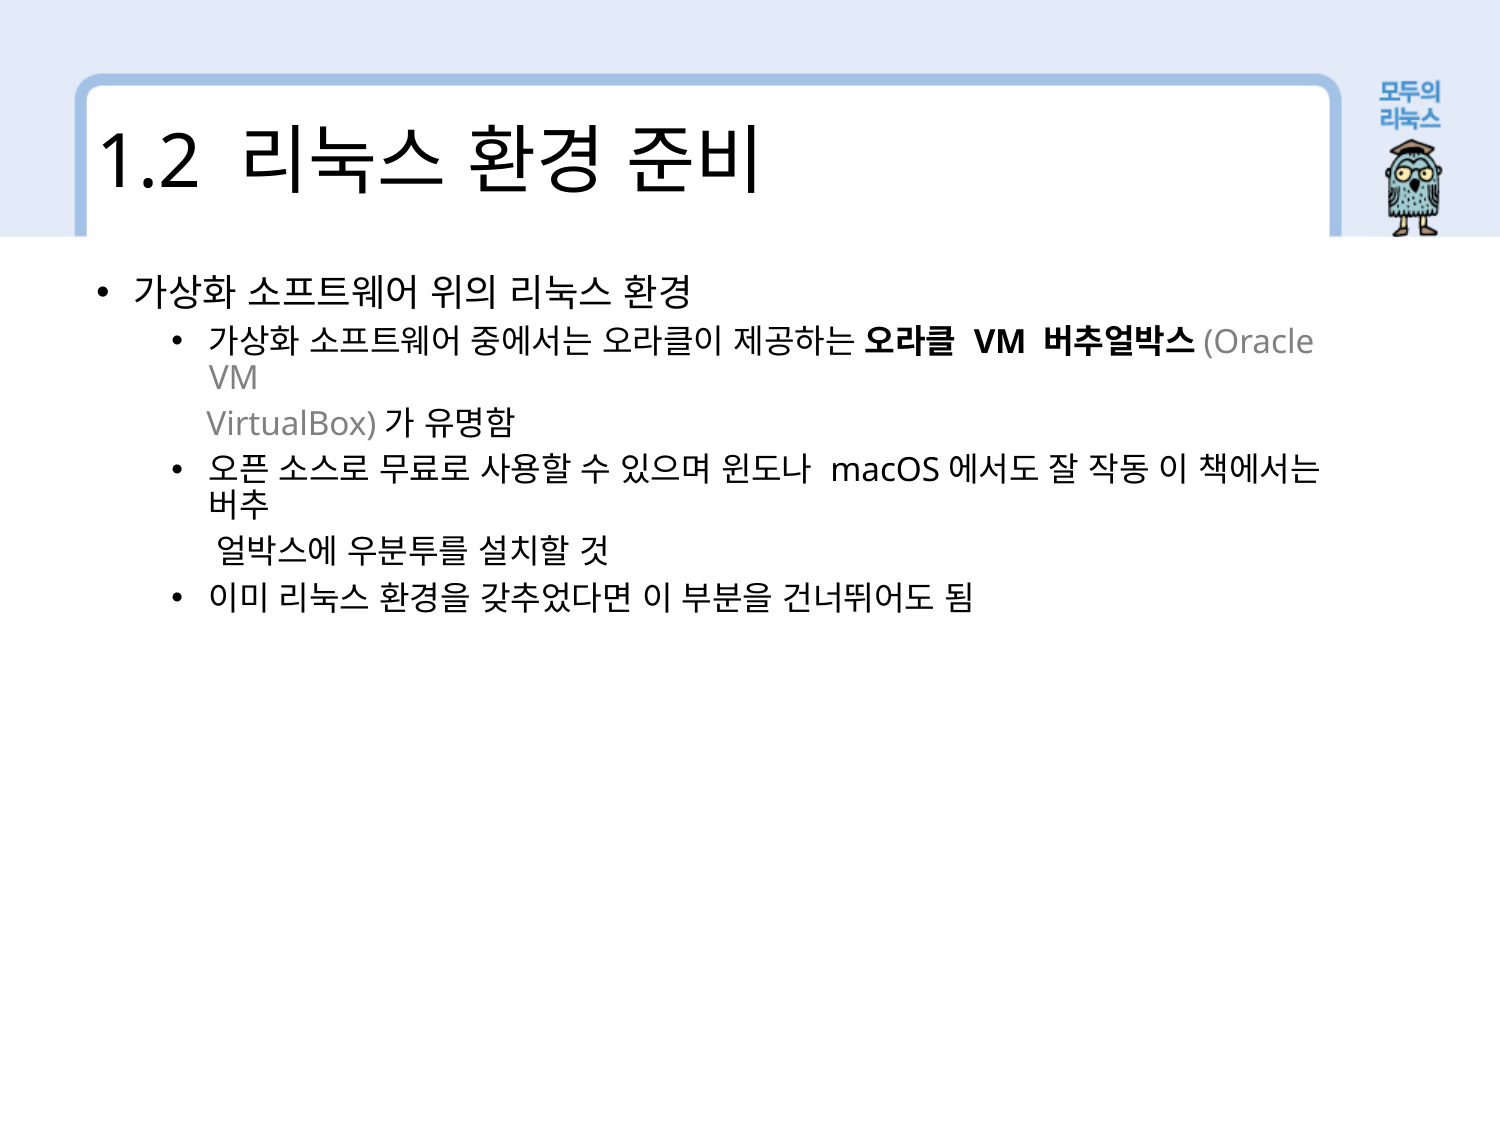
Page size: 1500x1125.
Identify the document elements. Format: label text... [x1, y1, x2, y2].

text_box 1.2 리눅스 환경 준비 [81, 115, 1335, 221]
picture [0, 0, 1500, 1125]
text_box 가상화 소프트웨어 위의 리눅스 환경 가상화 소프트웨어 중에서는 오라클이 제공하는 오라클 VM 버추얼박스(Oracle VM VirtualBox)가 유명함 오픈 소스로 무료로 사용할 수 있으며 윈도나 macOS에서도 잘 작동 이 책에서는 버추 얼박스에 우분투를 설치할 것 이미 리눅스 환경을 갖추었다면 이 부분을 건너뛰어도 됨 [81, 266, 1382, 1024]
